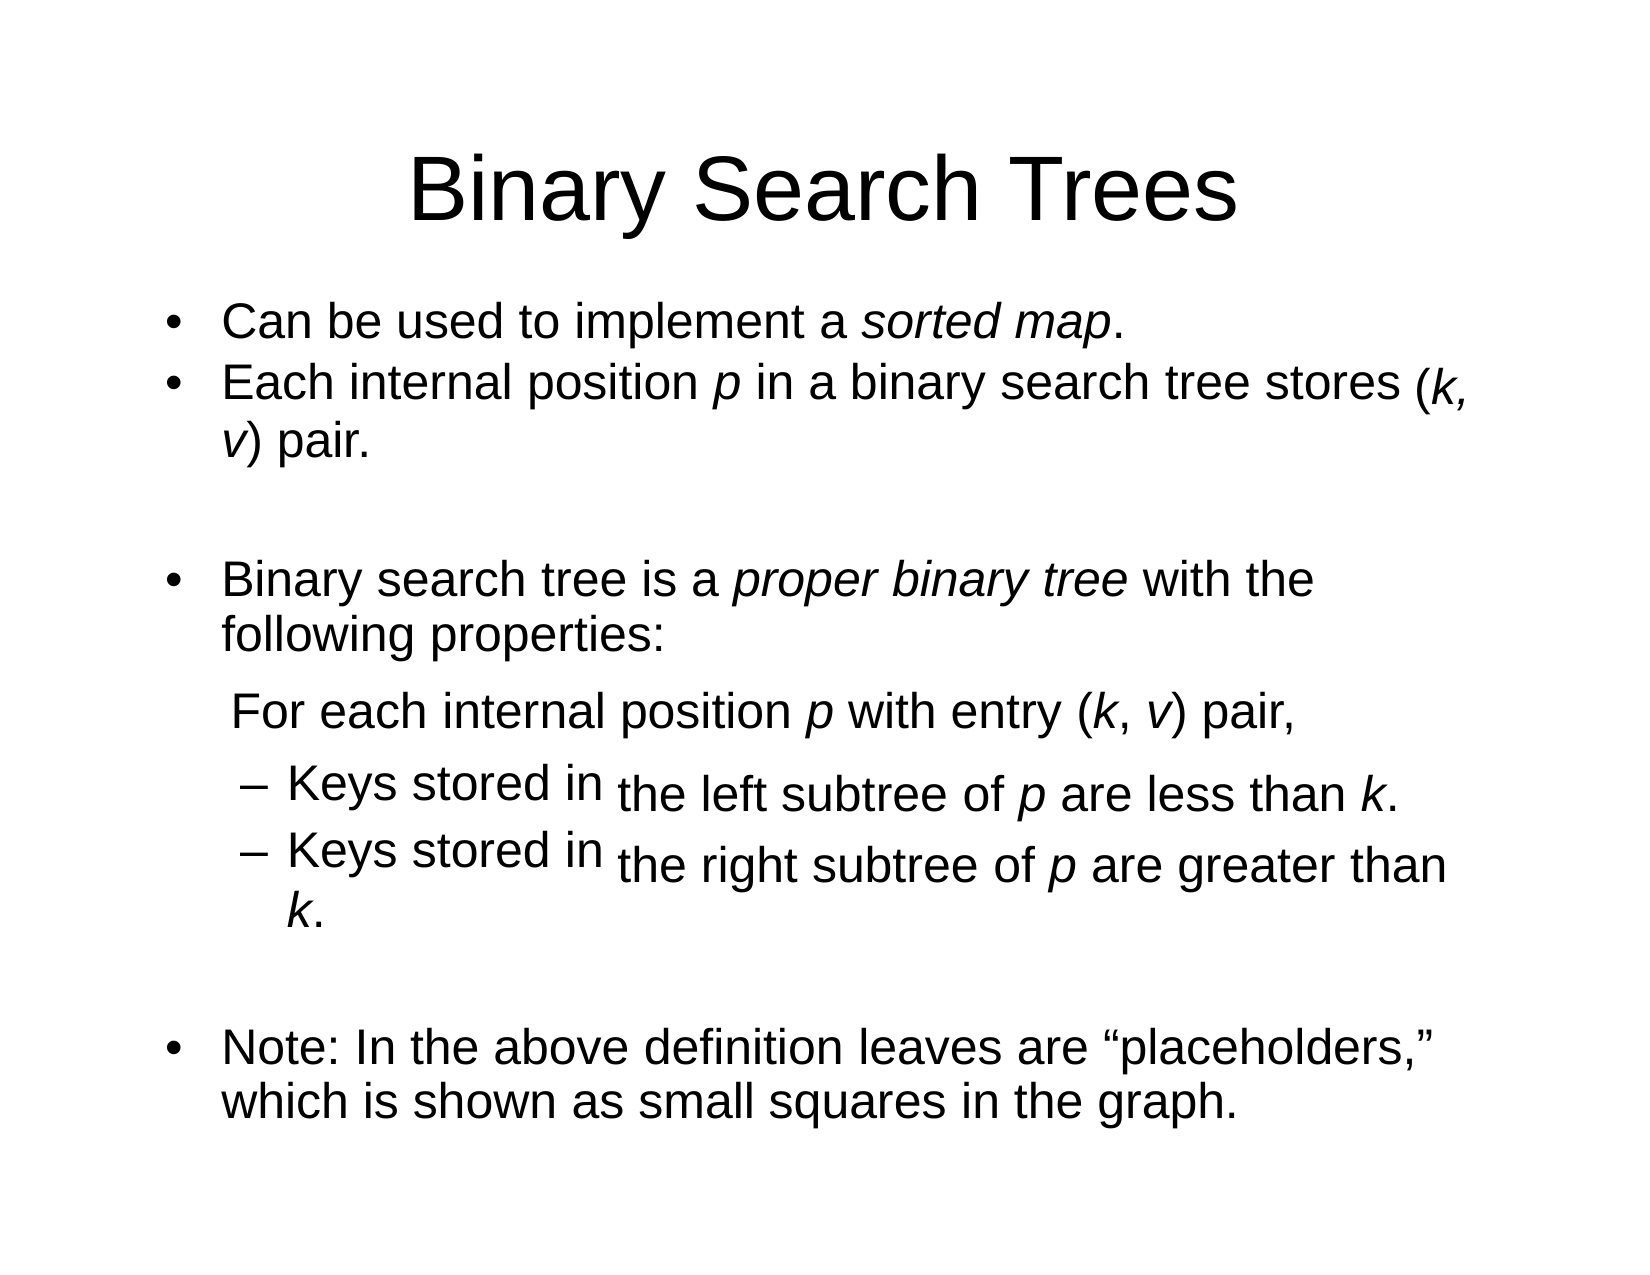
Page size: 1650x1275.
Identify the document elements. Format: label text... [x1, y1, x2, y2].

text_box Can be used to implement a sorted map. Each internal position p in a binary search tree stores v) pair. [219, 295, 1412, 470]
text_box Trees [1006, 142, 1259, 239]
text_box (k, [1412, 361, 1480, 416]
text_box Note: In which is [219, 1020, 407, 1130]
text_box • • [162, 295, 192, 416]
text_box the above definition leaves are “placeholders,” shown as small squares in the graph. [407, 1020, 1443, 1130]
text_box stored in stored in [409, 756, 614, 884]
text_box Binary search tree is a proper binary tree with the following properties: [219, 553, 1324, 668]
text_box – Keys – Keys k. [237, 756, 409, 944]
text_box Search [690, 142, 999, 239]
text_box For each internal [228, 685, 615, 740]
text_box • [162, 1021, 192, 1076]
text_box position p with entry (k, v) pair, the left subtree of p are less than k. the right subtree of p are greater than [615, 684, 1455, 884]
text_box • [162, 553, 192, 608]
text_box Binary [404, 142, 683, 239]
